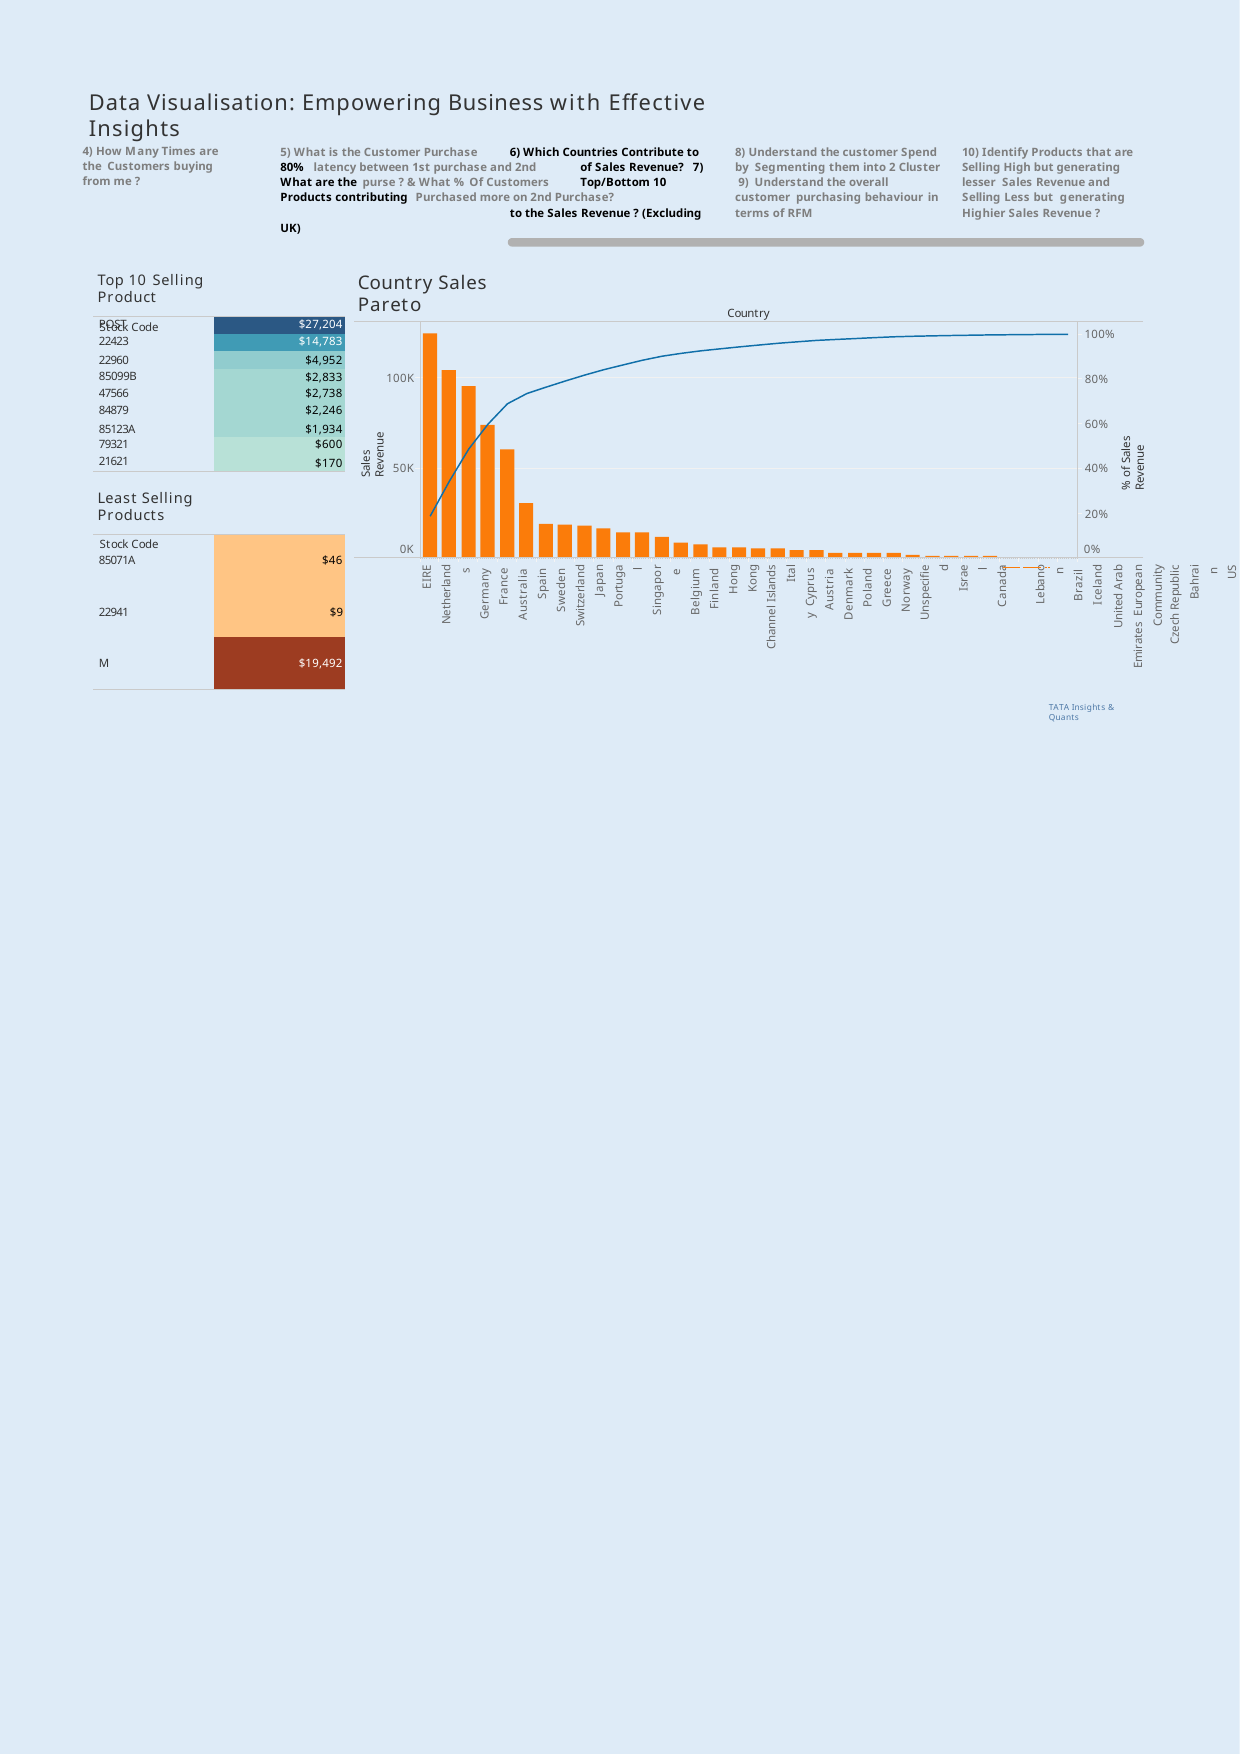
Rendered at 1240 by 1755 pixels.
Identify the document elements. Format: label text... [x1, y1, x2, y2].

table_cell $9 [214, 586, 345, 637]
text_box [1000, 559, 1061, 569]
table_cell 47566 [93, 386, 214, 403]
table_cell $2,246 [214, 403, 345, 420]
table_header 85071A [93, 535, 214, 586]
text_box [419, 321, 1144, 559]
table_cell $4,952 [214, 351, 345, 369]
table_cell 85123A [93, 420, 214, 437]
table_cell 79321 [93, 437, 214, 454]
table_cell $2,738 [214, 386, 345, 403]
table_cell $600 [214, 437, 345, 454]
text_box Country [725, 303, 772, 320]
table_cell 84879 [93, 403, 214, 420]
table_cell 22960 [93, 351, 214, 369]
table_cell 22941 [93, 586, 214, 637]
text_box TATA Insights & Quants [1046, 699, 1145, 723]
text_box 8) Understand the customer Spend by Segmenting them into 2 Cluster 9) Understand the overall customer purchasing behaviour in terms of RFM [732, 141, 942, 220]
text_box 10) Identify Products that are Selling High but generating lesser Sales Revenue and Selling Less but generating Highier Sales Revenue ? [960, 141, 1152, 220]
table_cell 85099B [93, 369, 214, 386]
table_cell 22423 [93, 334, 214, 351]
text_box [507, 238, 1145, 247]
table_cell $1,934 [214, 420, 345, 437]
text_box EIRE Netherlands Germany France Australia Spain Sweden Switzerland Japan Portugal Singapore Belgium Finland Hong Kong Channel Islands Italy Cyprus Austria Denmark Poland Greece Norway Unspeciﬁed Israel Canada Lebanon Brazil Iceland United Arab Emirates European Community Czech Republic Bahrain USA Saudi Arabia [419, 561, 1078, 680]
text_box Top 10 Selling Product Stock Code [95, 268, 266, 334]
table_cell M [93, 637, 214, 689]
text_box 4) How Many Times are the Customers buying from me ? [80, 141, 236, 188]
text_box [353, 321, 419, 559]
table_cell 21621 [93, 454, 214, 471]
table_cell $14,783 [214, 334, 345, 351]
text_box Country Sales Pareto [355, 268, 547, 316]
text_box Least Selling Products Stock Code [95, 485, 258, 551]
table_cell $19,492 [214, 637, 345, 689]
table_cell $170 [214, 454, 345, 471]
text_box 5) What is the Customer Purchase 6) Which Countries Contribute to 80% latency between 1st purchase and 2nd of Sales Revenue? 7) What are the purse ? & What % Of Customers Top/Bottom 10 Products contributing Purchased more on 2nd Purchase? to the Sales Revenue ? (Excluding UK) [278, 141, 711, 235]
text_box Data Visualisation: Empowering Business with Eﬀective Insights [86, 86, 781, 142]
table_header $27,204 [266, 317, 345, 334]
table_cell $2,833 [214, 369, 345, 386]
table_header $46 [214, 535, 345, 586]
